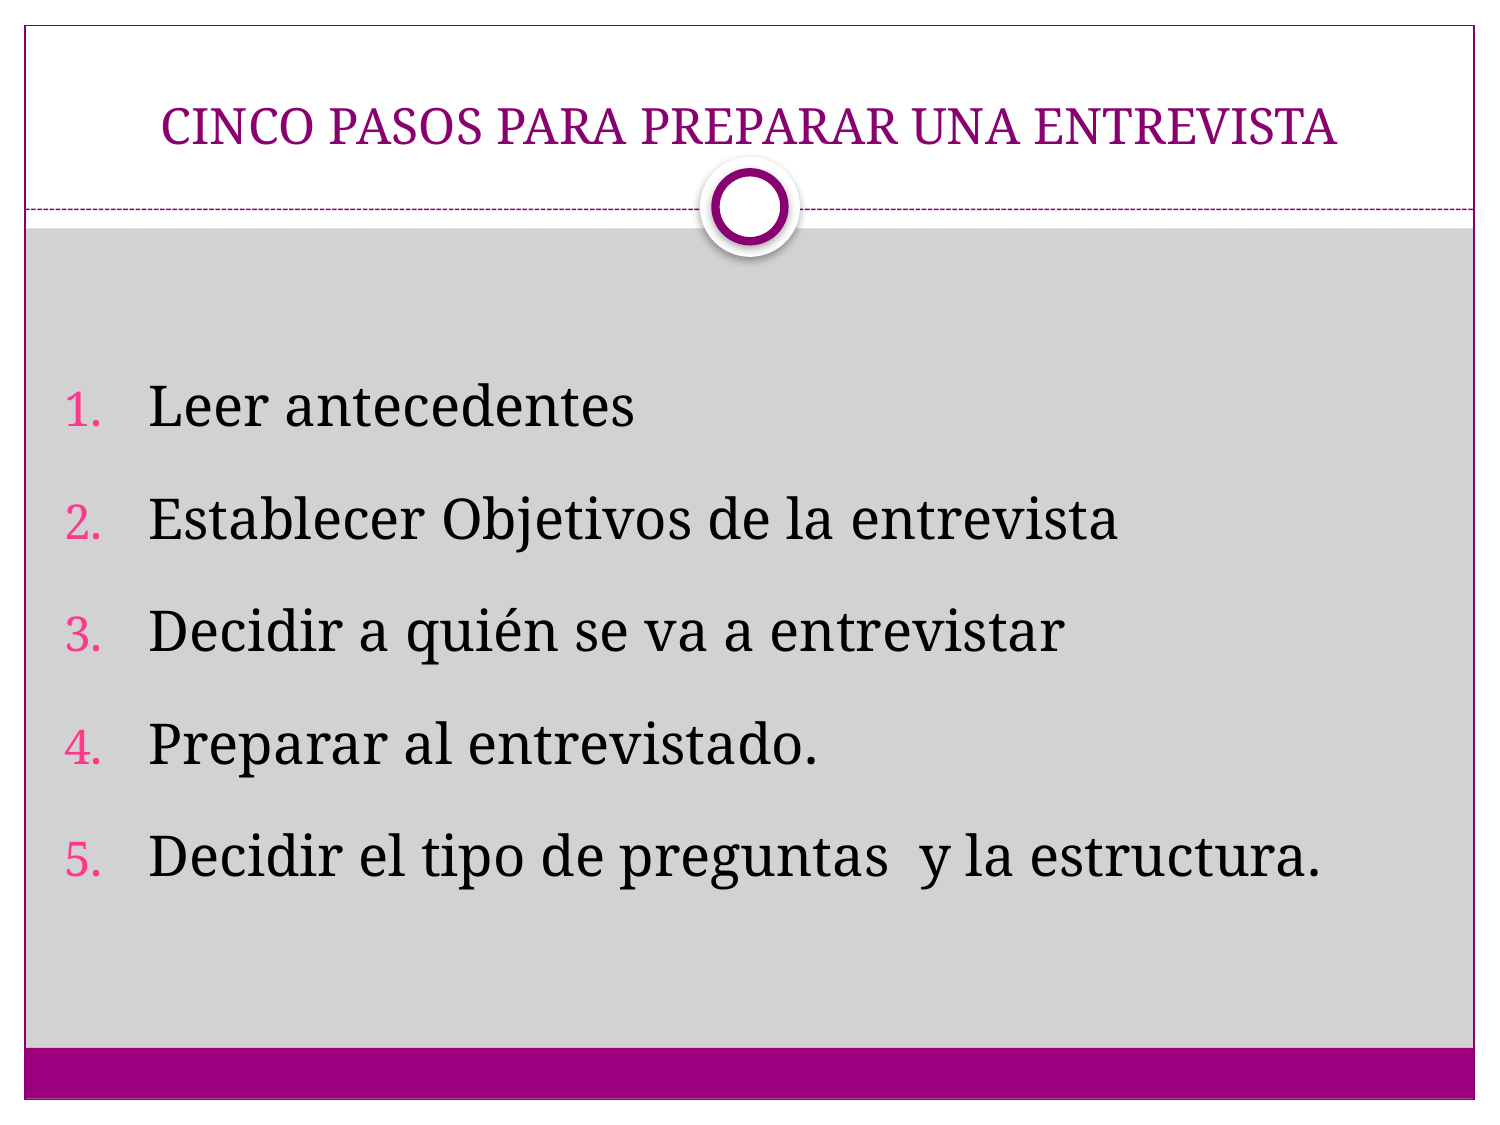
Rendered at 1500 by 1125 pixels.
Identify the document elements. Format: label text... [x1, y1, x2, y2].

list Leer antecedentes Establecer Objetivos de la entrevista Decidir a quién se va a entrevistar Preparar al entrevistado. Decidir el tipo de preguntas y la estructura. [49, 250, 1445, 1001]
title CINCO PASOS PARA PREPARAR UNA ENTREVISTA [49, 37, 1450, 162]
